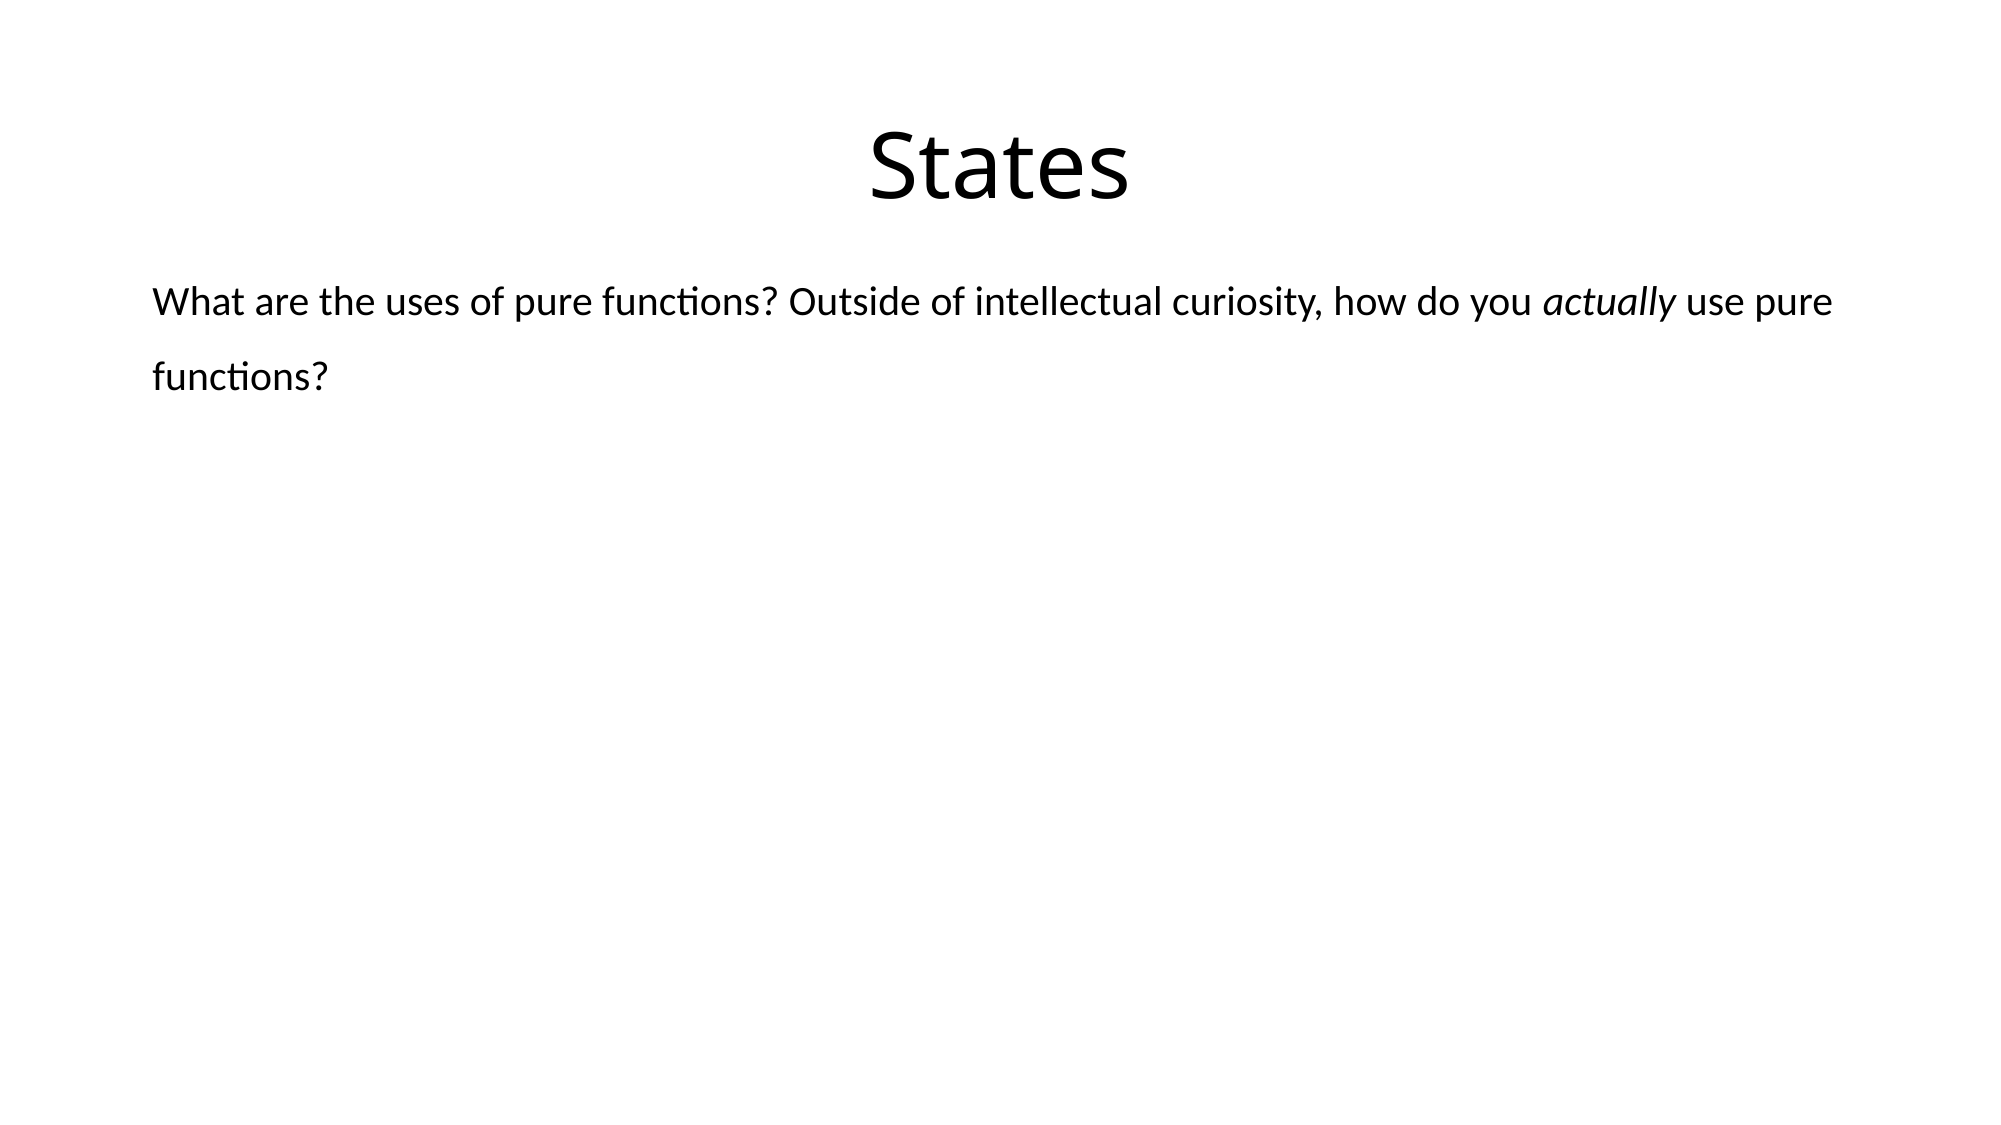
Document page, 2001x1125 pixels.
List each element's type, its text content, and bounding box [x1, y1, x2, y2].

title States [137, 59, 1863, 240]
list What are the uses of pure functions? Outside of intellectual curiosity, how do you actually use pure functions? [137, 240, 1863, 1096]
